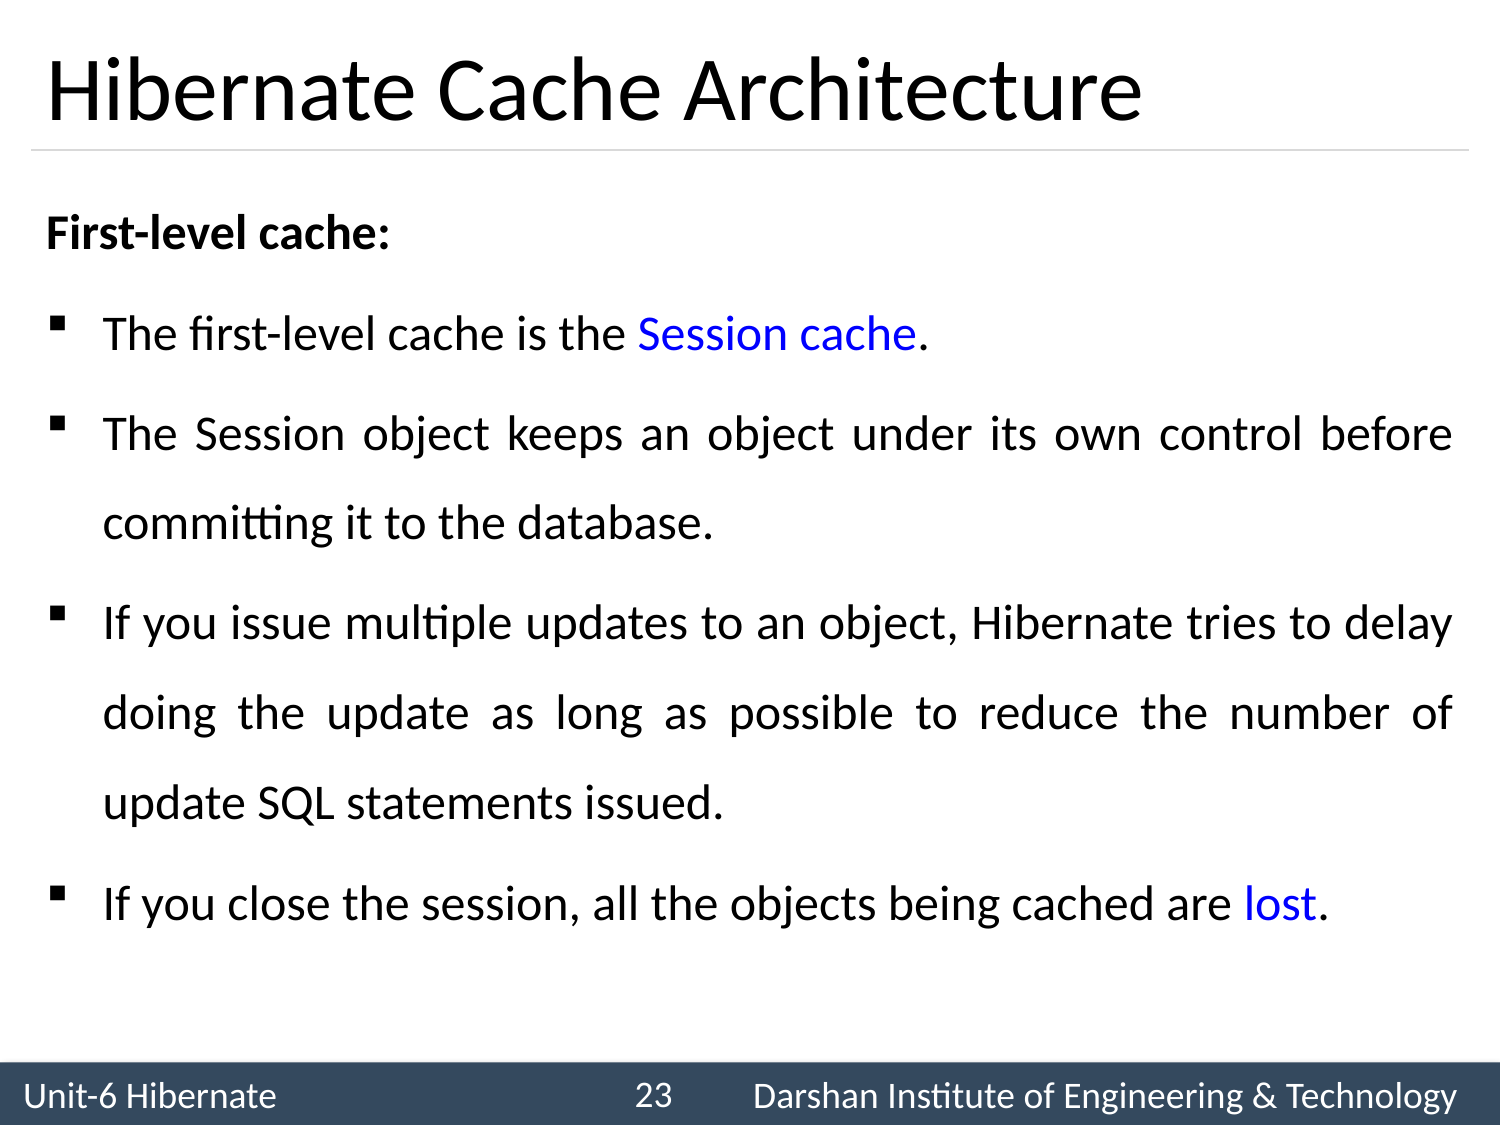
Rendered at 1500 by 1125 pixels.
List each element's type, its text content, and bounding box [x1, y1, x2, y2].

slide_number 23 [587, 1062, 688, 1123]
title Hibernate Cache Architecture [31, 17, 1469, 150]
list First-level cache: The first-level cache is the Session cache. The Session object keeps an object under its own control before committing it to the database. If you issue multiple updates to an object, Hibernate tries to delay doing the update as long as possible to reduce the number of update SQL statements issued. If you close the session, all the objects being cached are lost. [31, 162, 1469, 1038]
